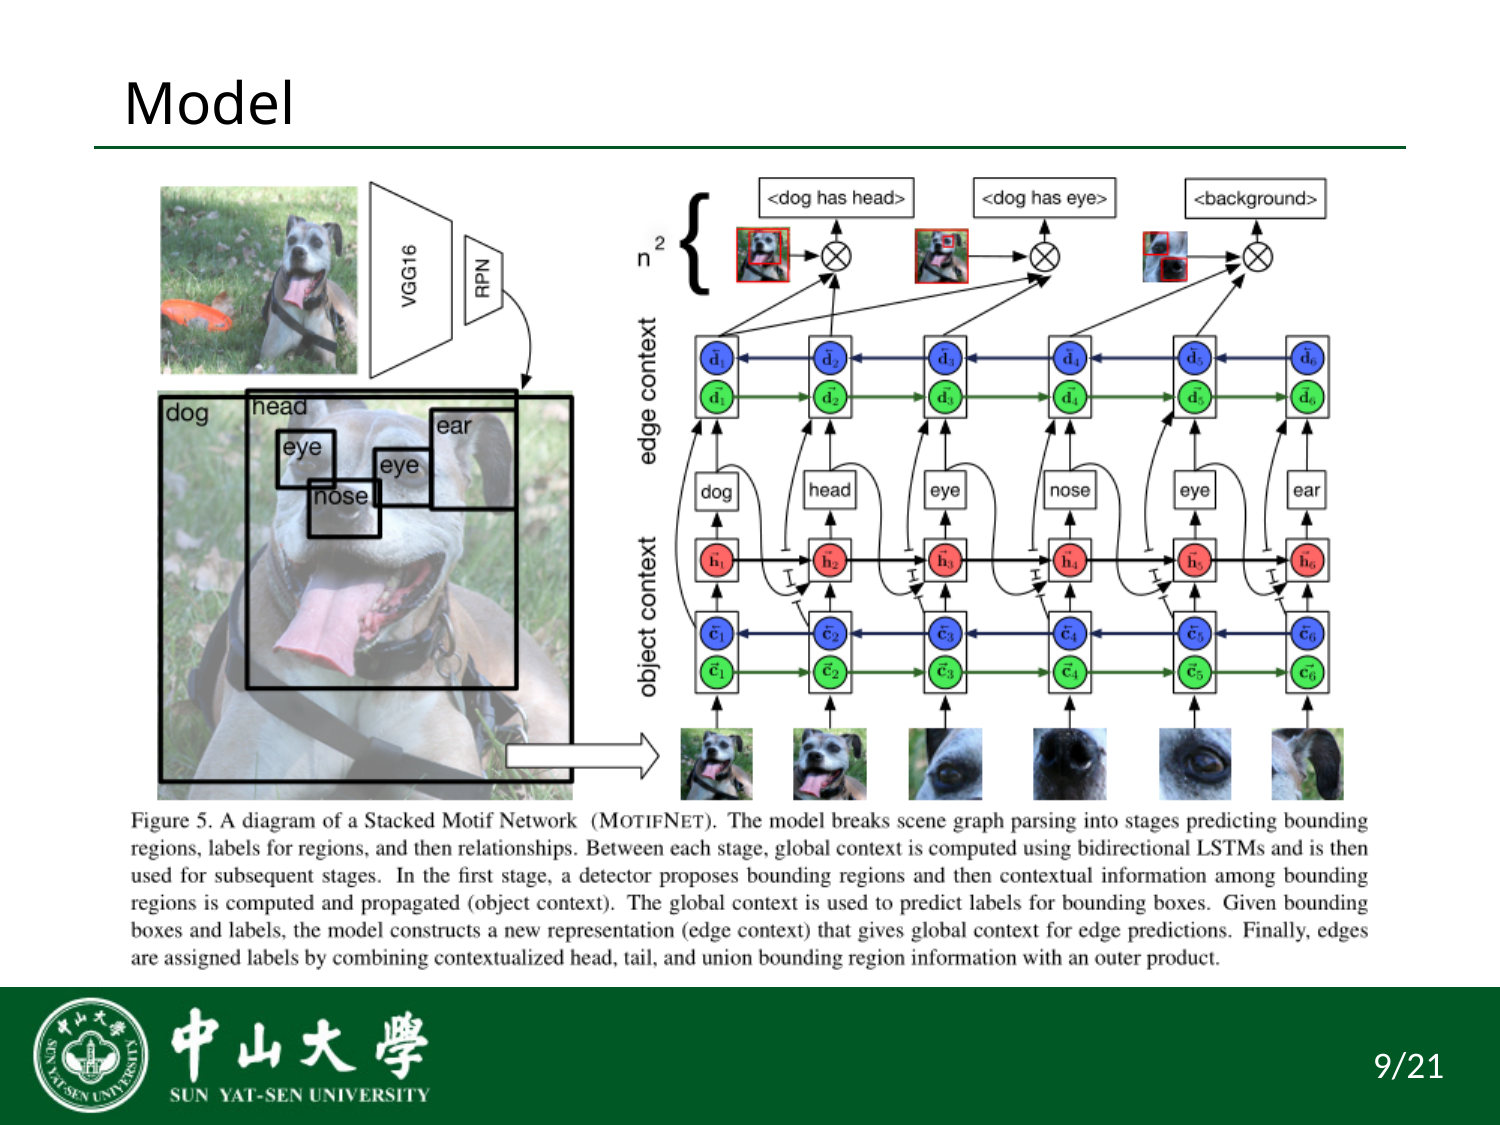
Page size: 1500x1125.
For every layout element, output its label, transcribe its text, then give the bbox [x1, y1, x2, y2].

picture [120, 161, 1380, 976]
picture [0, 987, 1500, 1125]
title Model [108, 7, 1459, 195]
picture [94, 145, 1406, 150]
